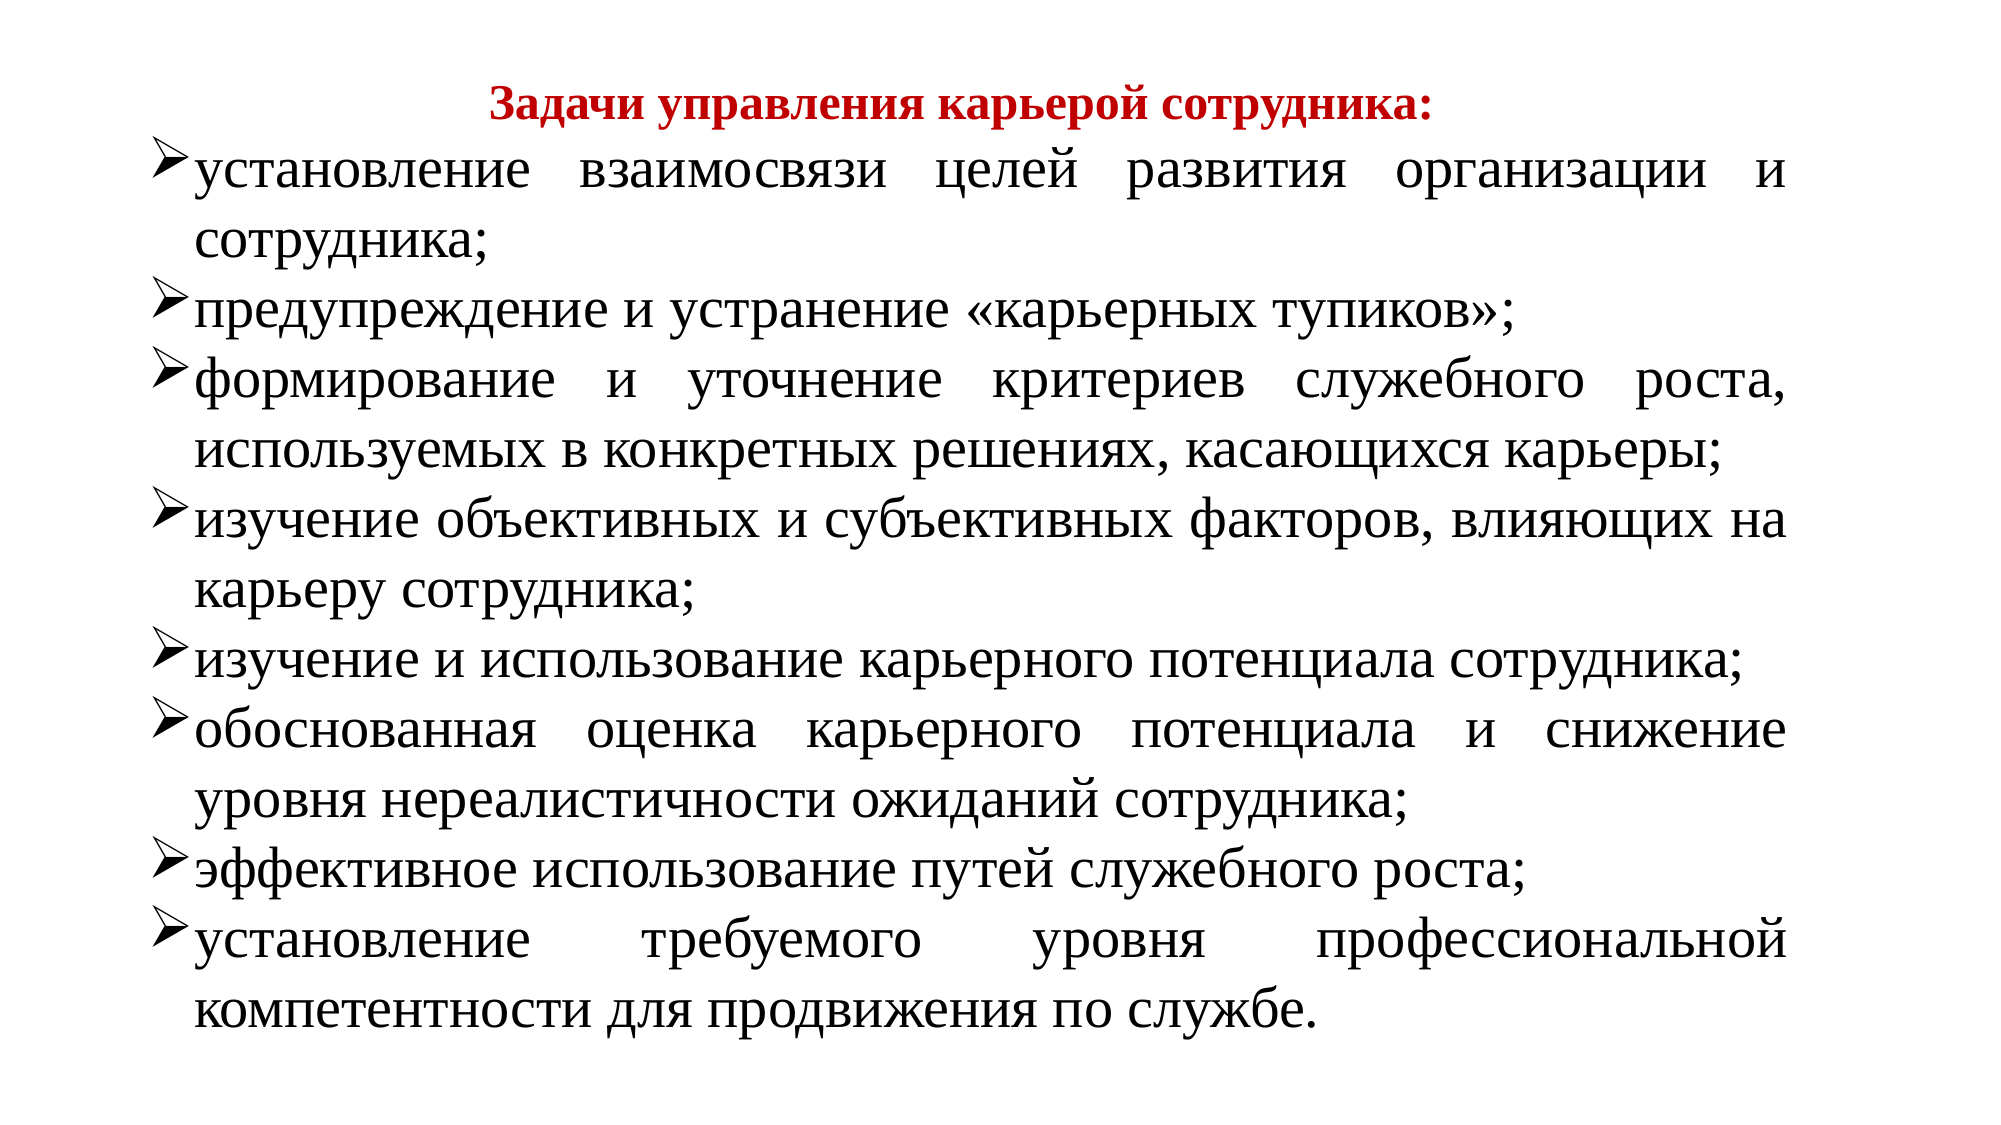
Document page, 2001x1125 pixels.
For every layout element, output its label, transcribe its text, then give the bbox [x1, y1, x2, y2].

text_box Задачи управления карьерой сотрудника: установление взаимосвязи целей развития организации и сотрудника; предупреждение и устранение «карьерных тупиков»; формирование и уточнение критериев служебного роста, используемых в конкретных решениях, касающихся карьеры; изучение объективных и субъективных факторов, влияющих на карьеру сотрудника; изучение и использование карьерного потенциала сотрудника; обоснованная оценка карьерного потенциала и снижение уровня нереалистичности ожиданий сотрудника; эффективное использование путей служебного роста; установление требуемого уровня профессиональной компетентности для продвижения по службе. [132, 62, 1803, 1047]
